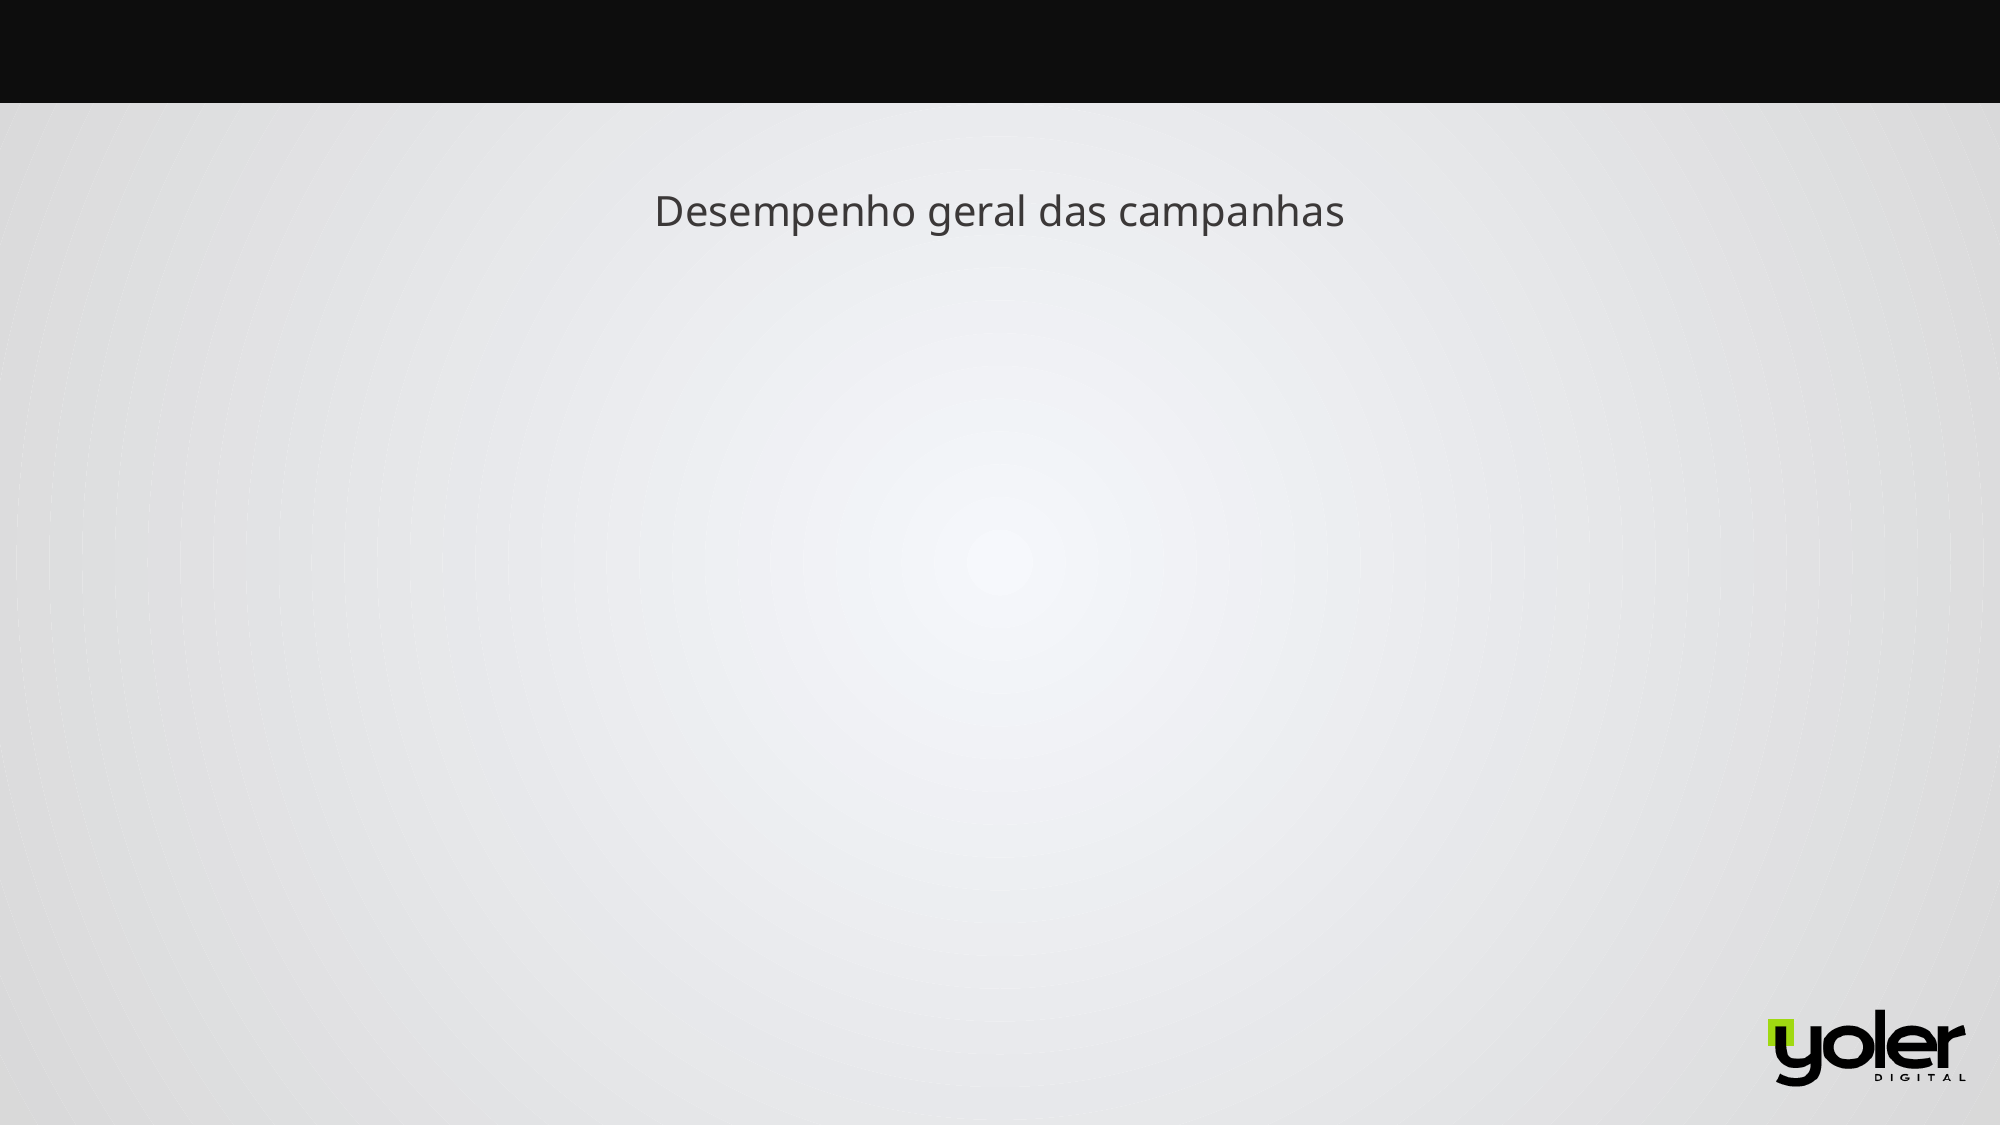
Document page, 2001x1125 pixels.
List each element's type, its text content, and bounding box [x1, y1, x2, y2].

picture [1752, 995, 1972, 1099]
text_box Desempenho geral das campanhas [639, 177, 1361, 242]
text_box [0, 0, 2000, 104]
